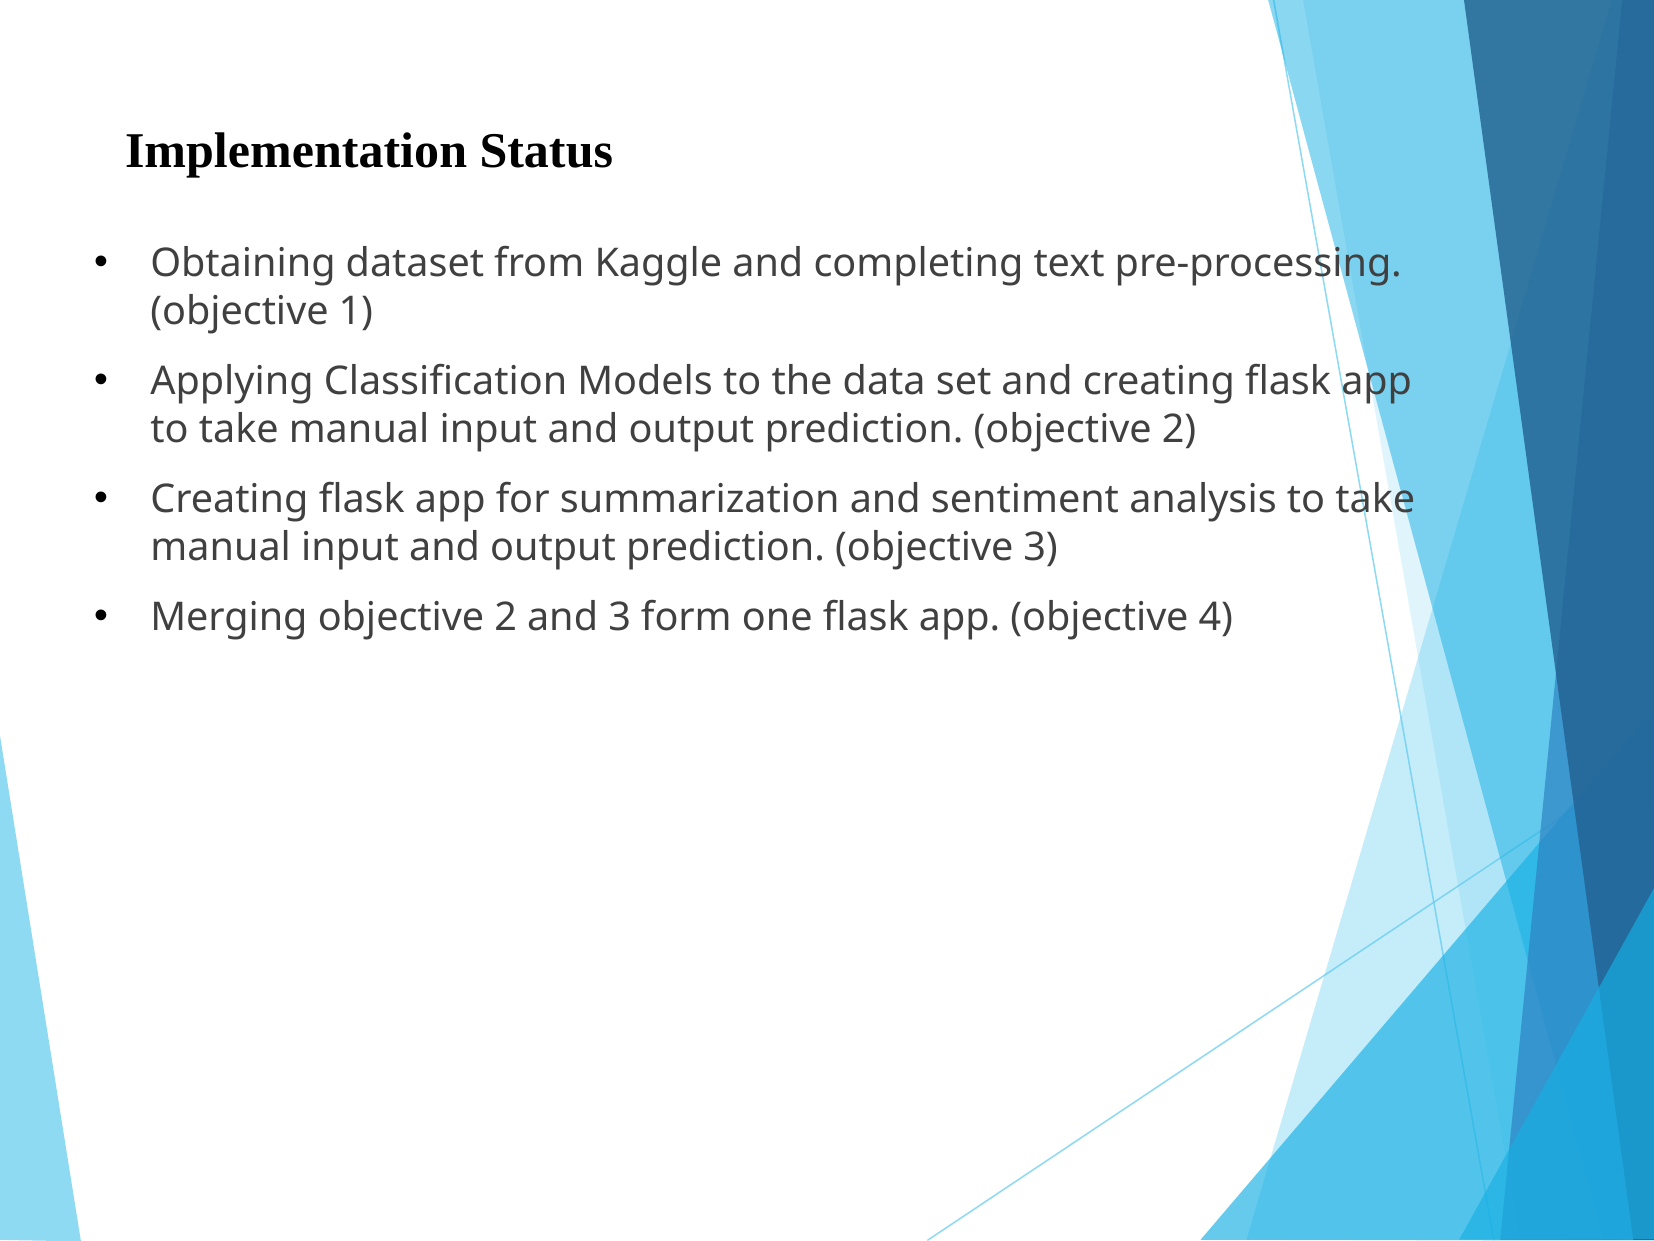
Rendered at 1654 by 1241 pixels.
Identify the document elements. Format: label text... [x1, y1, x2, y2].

list Obtaining dataset from Kaggle and completing text pre-processing. (objective 1) Applying Classification Models to the data set and creating flask app to take manual input and output prediction. (objective 2) Creating flask app for summarization and sentiment analysis to take manual input and output prediction. (objective 3) Merging objective 2 and 3 form one flask app. (objective 4) [79, 229, 1471, 1130]
title Implementation Status [110, 110, 1258, 229]
